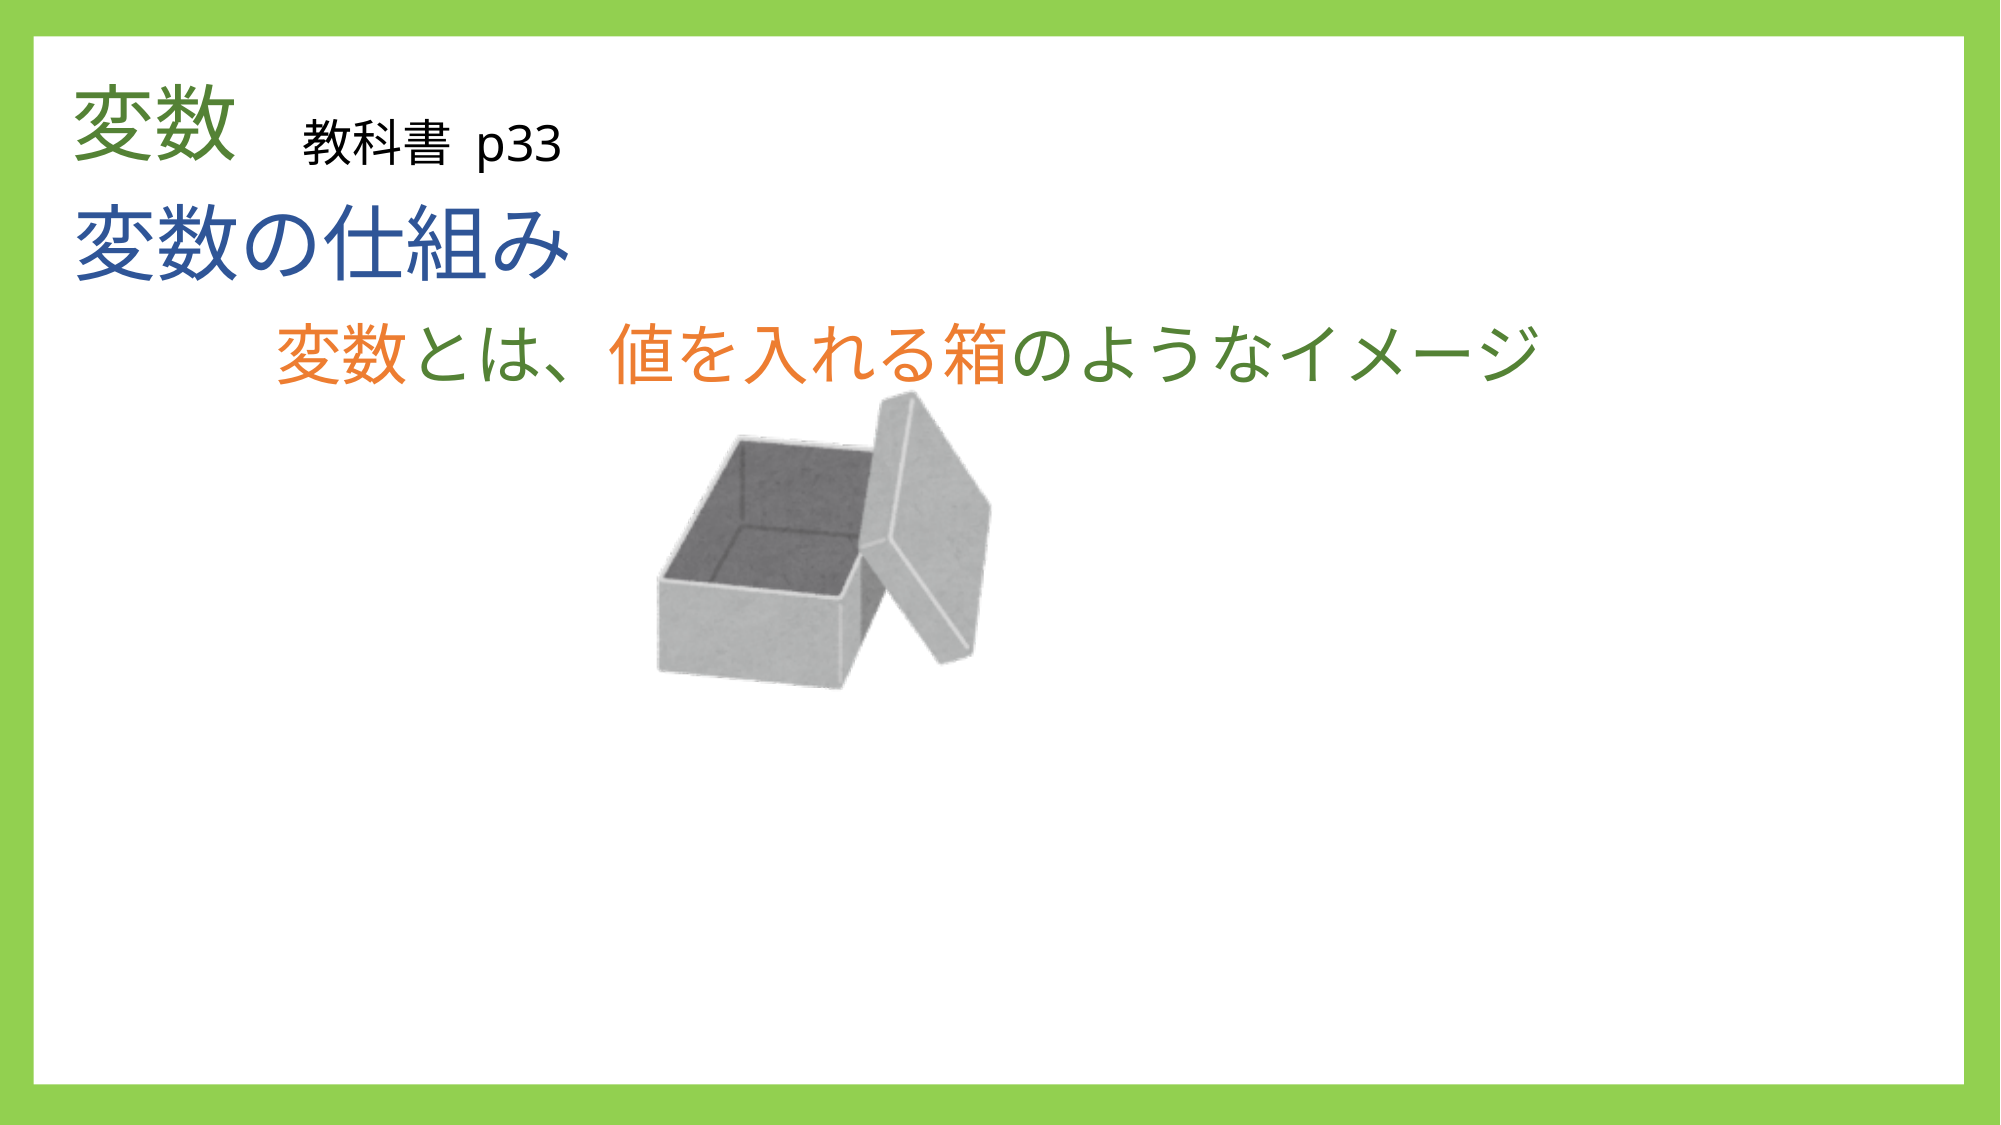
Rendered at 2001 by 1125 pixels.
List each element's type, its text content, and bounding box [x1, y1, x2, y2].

text_box 変数とは、値を入れる箱のようなイメージ [260, 305, 1558, 400]
text_box 変数の仕組み [58, 183, 588, 299]
text_box 変数 [56, 63, 253, 179]
picture [646, 379, 1009, 728]
text_box 教科書 p33 [287, 104, 579, 179]
